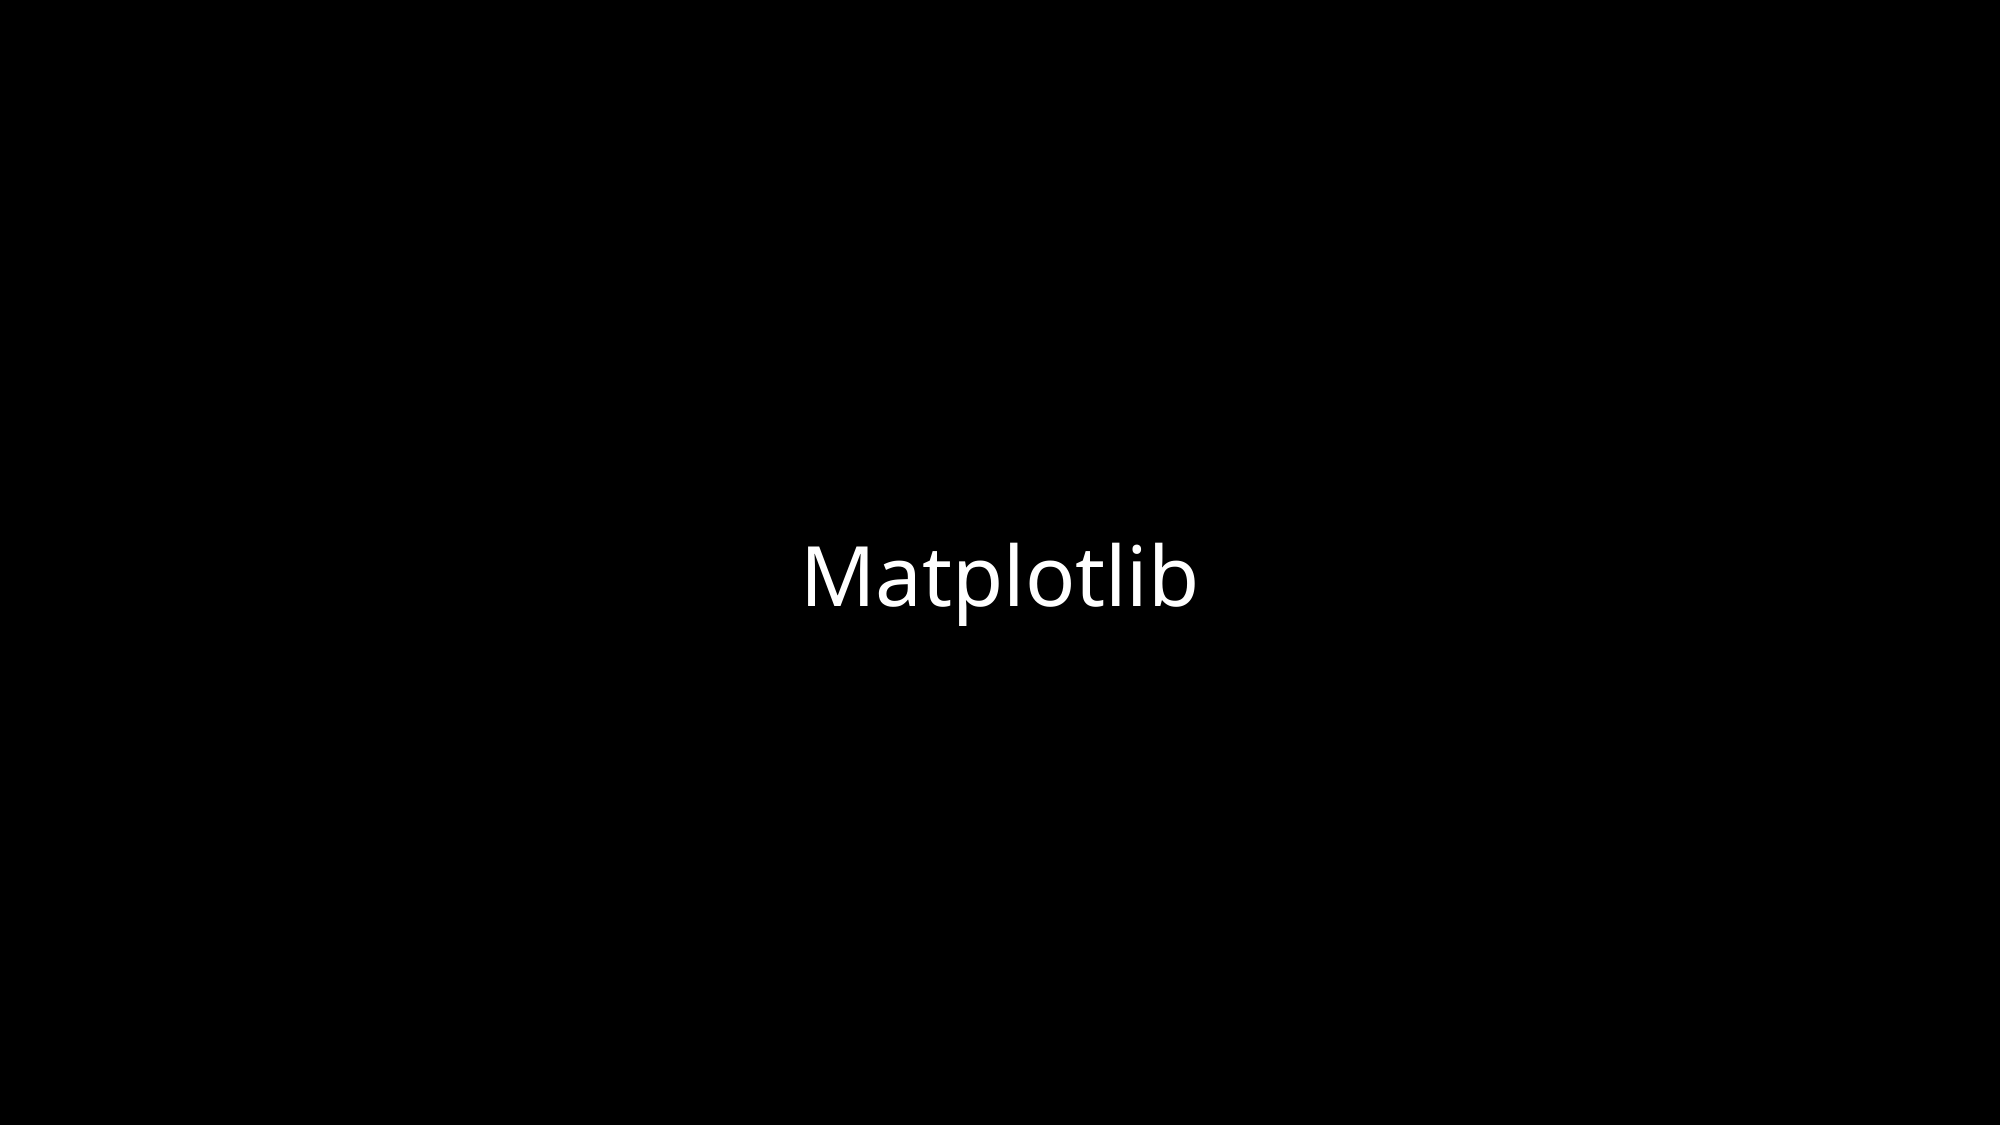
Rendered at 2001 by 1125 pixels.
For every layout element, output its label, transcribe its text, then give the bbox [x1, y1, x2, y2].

list Matplotlib [286, 526, 1714, 733]
